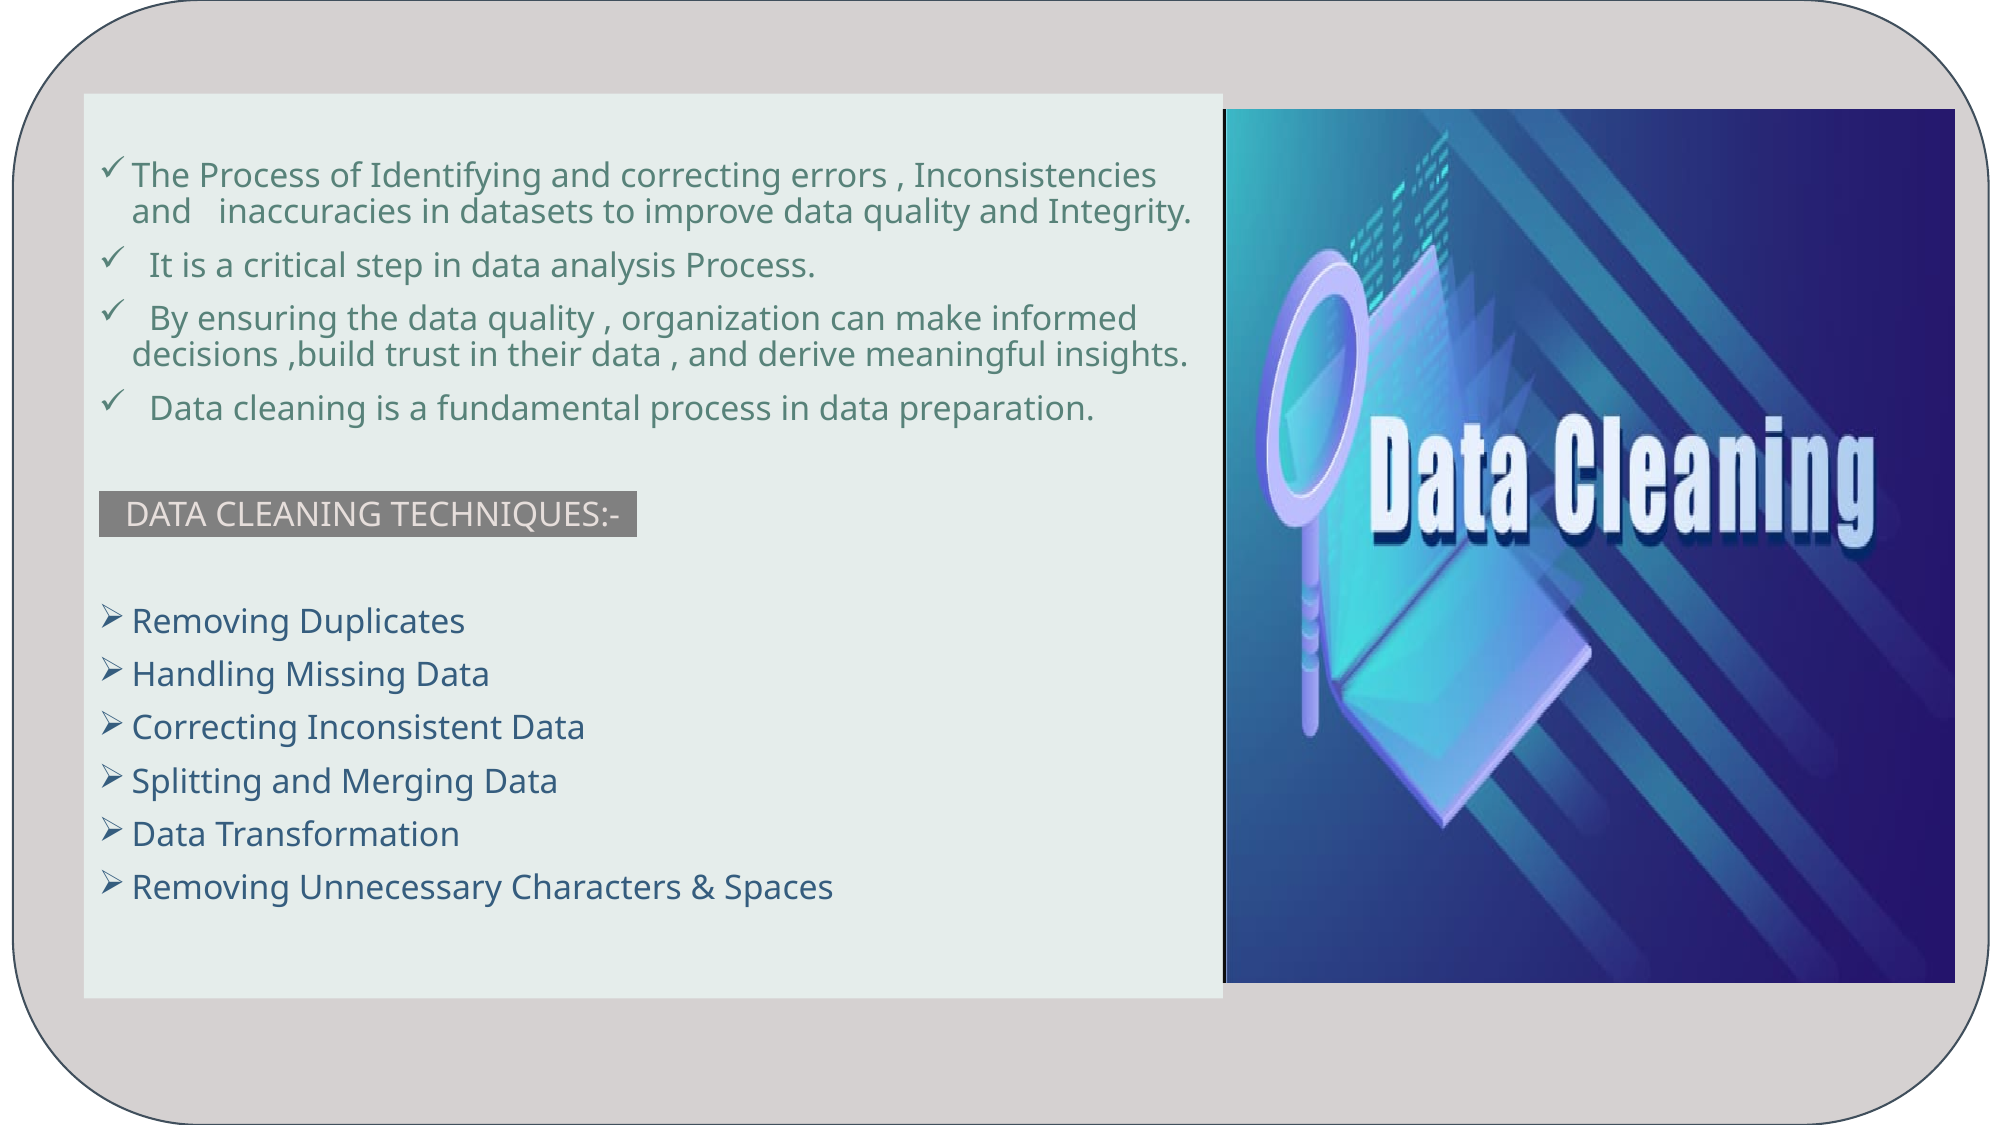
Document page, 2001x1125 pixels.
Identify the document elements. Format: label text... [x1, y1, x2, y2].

text_box [11, 0, 1990, 1125]
subtitle The Process of Identifying and correcting errors , Inconsistencies and inaccuracies in datasets to improve data quality and Integrity. It is a critical step in data analysis Process. By ensuring the data quality , organization can make informed decisions ,build trust in their data , and derive meaningful insights. Data cleaning is a fundamental process in data preparation. DATA CLEANING TECHNIQUES:- Removing Duplicates Handling Missing Data Correcting Inconsistent Data Splitting and Merging Data Data Transformation Removing Unnecessary Characters & Spaces [83, 93, 1223, 999]
picture [1222, 109, 1955, 983]
